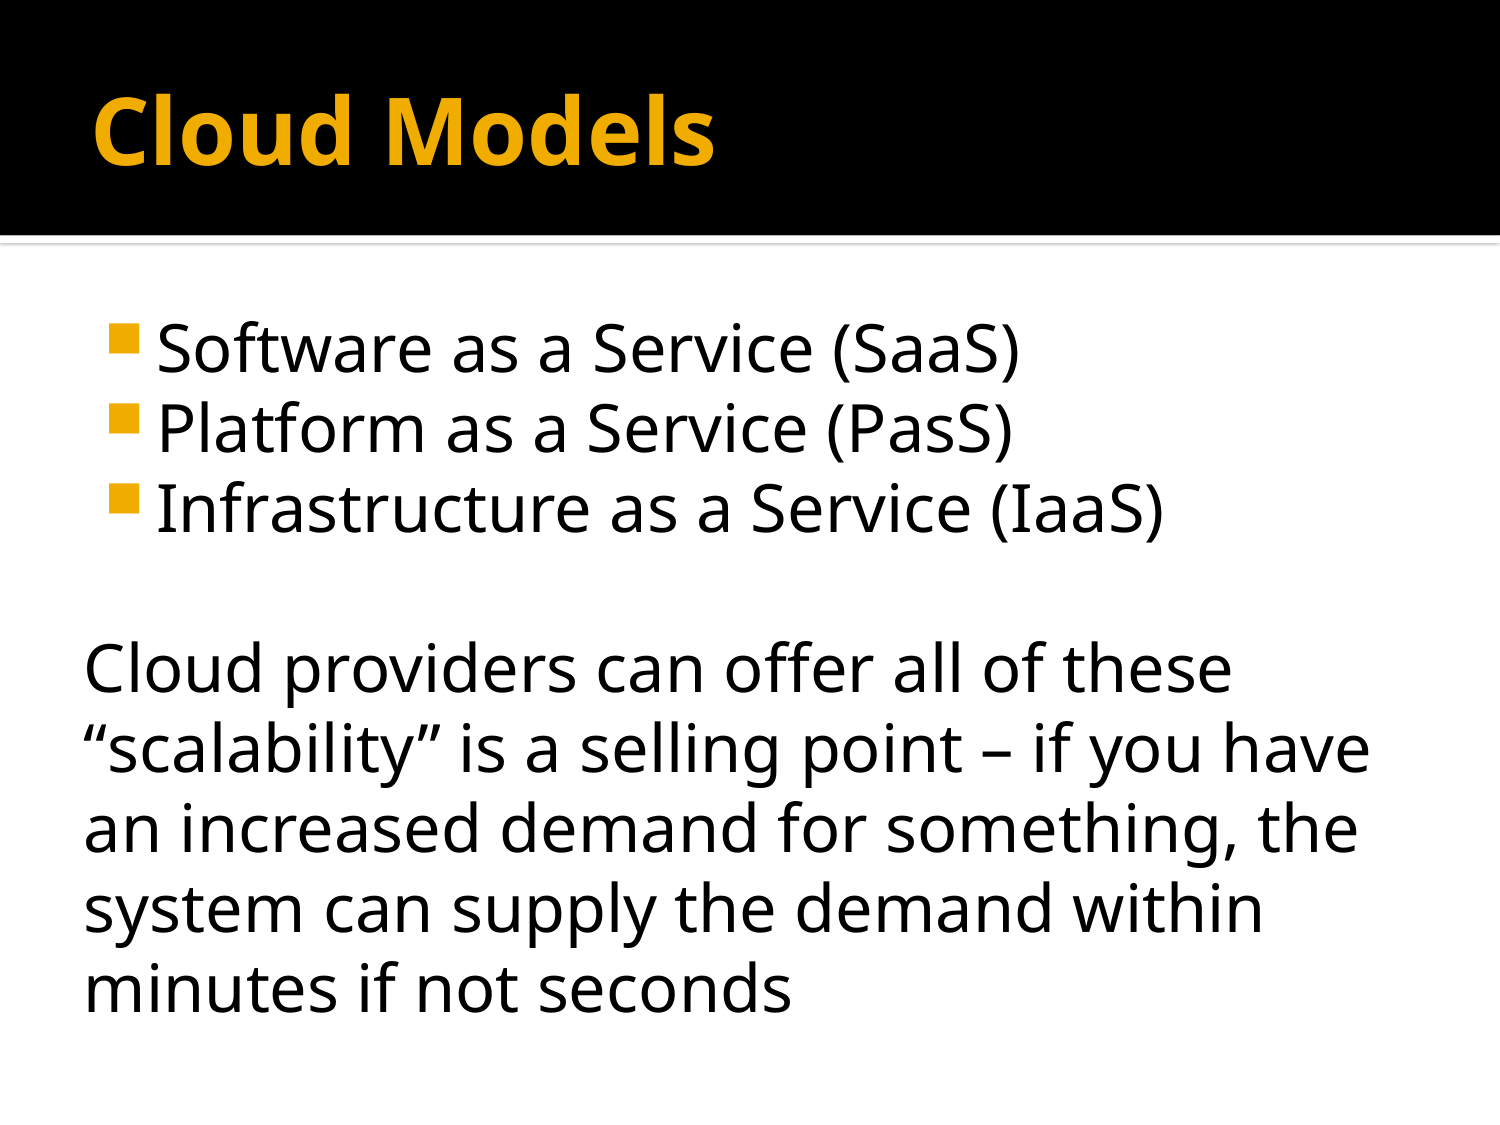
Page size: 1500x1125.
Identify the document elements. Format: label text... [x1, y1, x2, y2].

list Software as a Service (SaaS) Platform as a Service (PasS) Infrastructure as a Service (IaaS) Cloud providers can offer all of these “scalability” is a selling point – if you have an increased demand for something, the system can supply the demand within minutes if not seconds [75, 291, 1425, 1050]
title Cloud Models [75, 25, 1425, 231]
